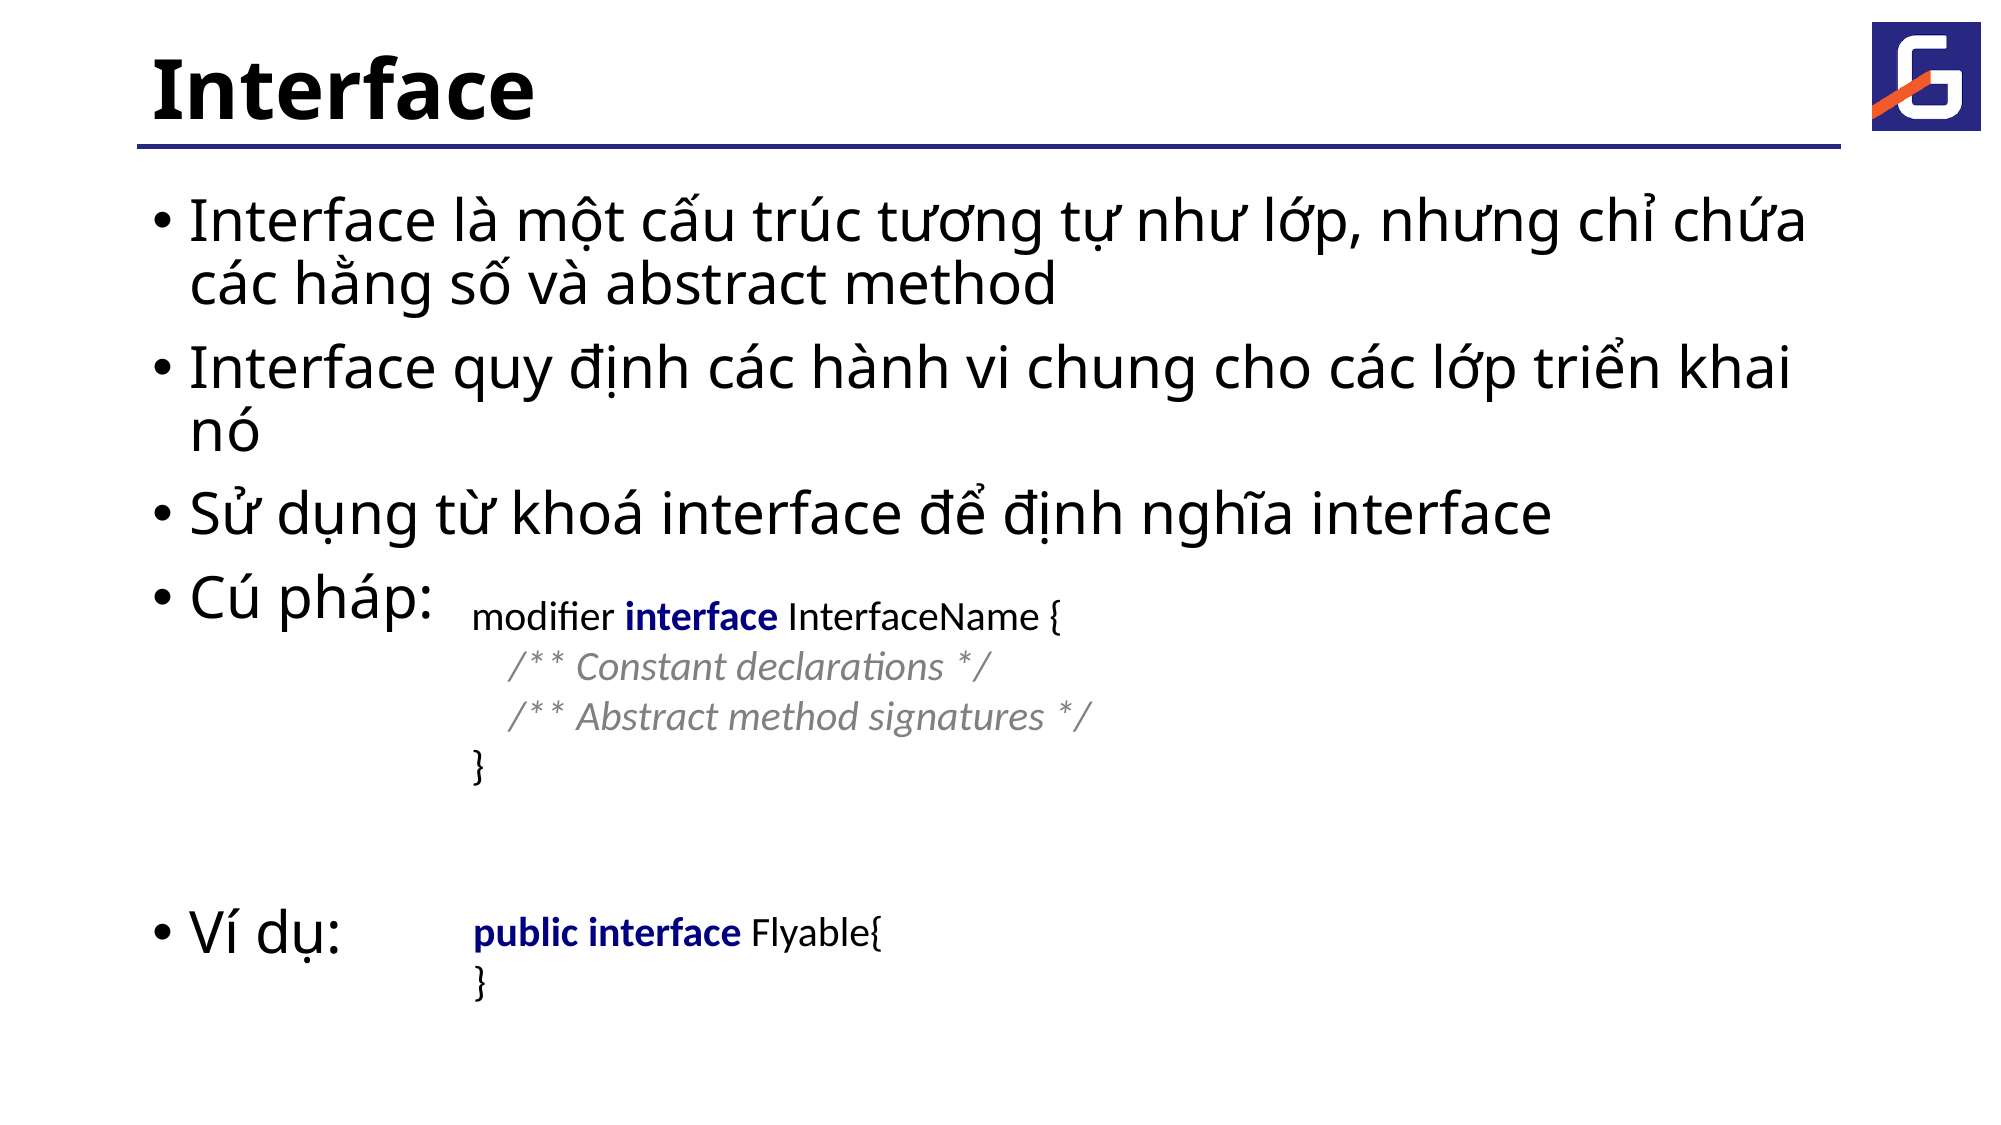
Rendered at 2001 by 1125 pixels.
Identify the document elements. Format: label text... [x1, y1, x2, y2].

title Interface [137, 26, 1863, 160]
text_box public interface Flyable{ } [458, 897, 899, 1012]
picture [1872, 22, 1981, 131]
text_box modifier interface InterfaceName { /** Constant declarations */ /** Abstract method signatures */ } [456, 581, 1457, 797]
list Interface là một cấu trúc tương tự như lớp, nhưng chỉ chứa các hằng số và abstract method Interface quy định các hành vi chung cho các lớp triển khai nó Sử dụng từ khoá interface để định nghĩa interface Cú pháp: Ví dụ: [137, 183, 1863, 1014]
